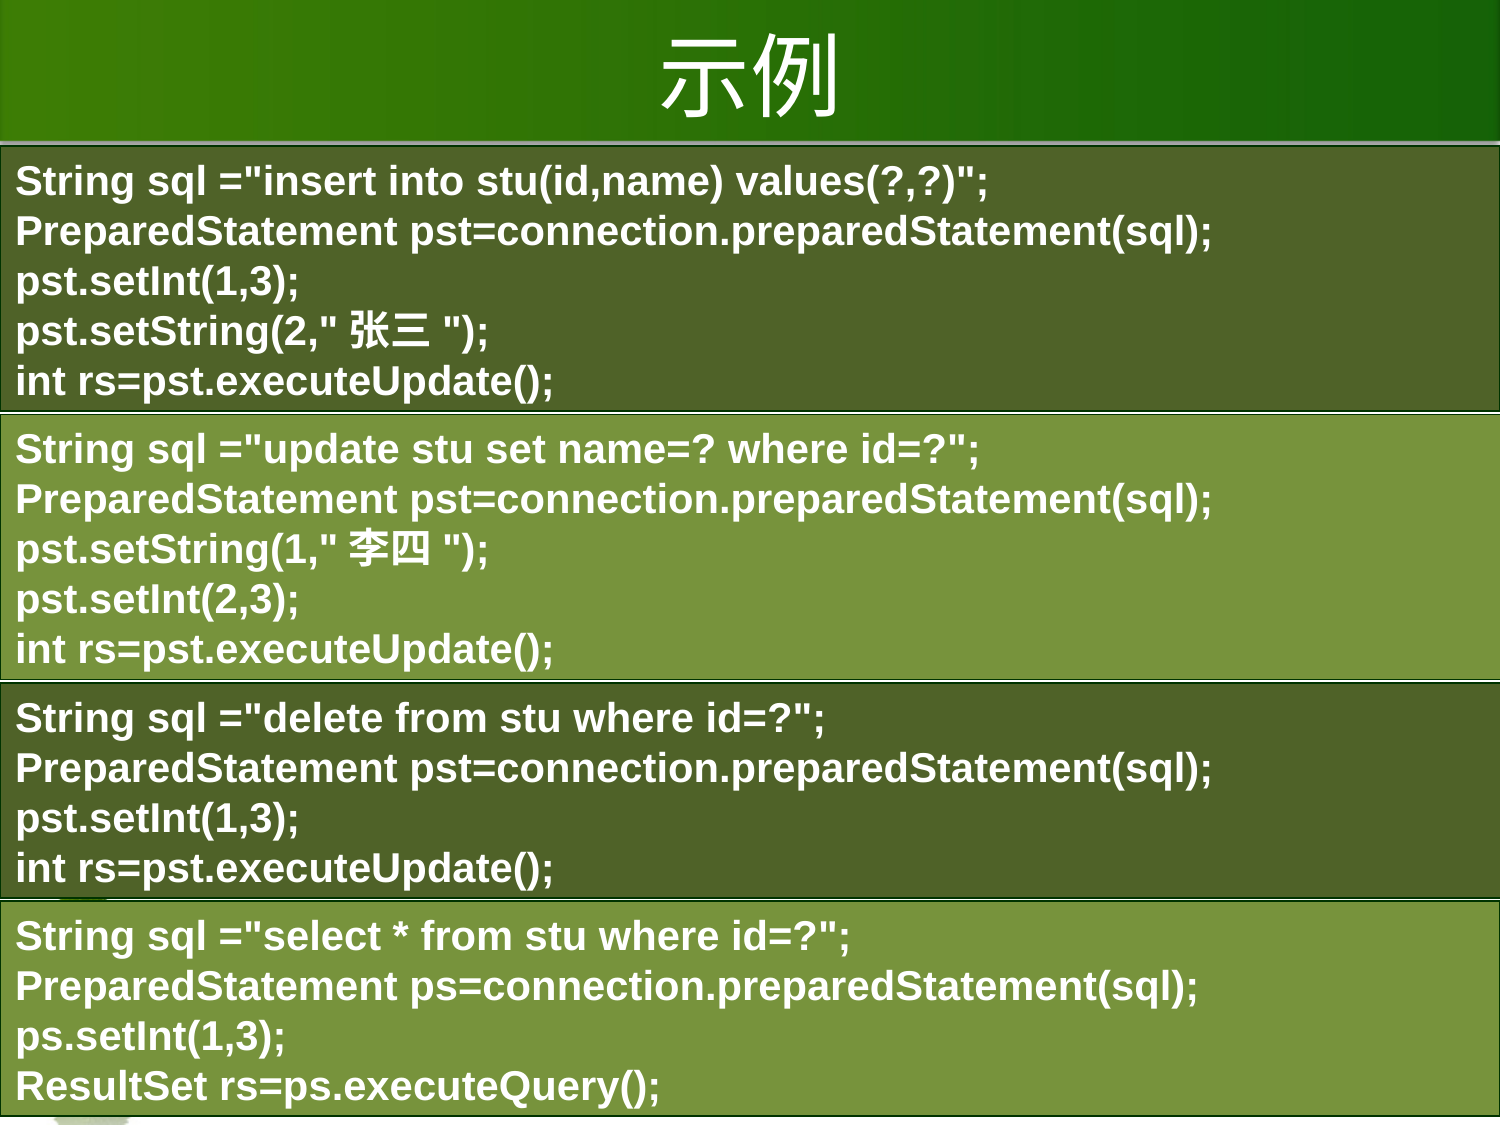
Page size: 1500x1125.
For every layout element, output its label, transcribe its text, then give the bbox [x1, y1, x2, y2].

picture [0, 1117, 1500, 1125]
text_box String sql ="delete from stu where id=?"; PreparedStatement pst=connection.preparedStatement(sql); pst.setInt(1,3); int rs=pst.executeUpdate(); [0, 682, 1500, 898]
title 示例 [5, 9, 1495, 138]
text_box String sql ="insert into stu(id,name) values(?,?)"; PreparedStatement pst=connection.preparedStatement(sql); pst.setInt(1,3); pst.setString(2,"张三"); int rs=pst.executeUpdate(); [0, 145, 1500, 411]
text_box String sql ="select * from stu where id=?"; PreparedStatement ps=connection.preparedStatement(sql); ps.setInt(1,3); ResultSet rs=ps.executeQuery(); [0, 901, 1500, 1117]
picture [0, 0, 1500, 145]
text_box String sql ="update stu set name=? where id=?"; PreparedStatement pst=connection.preparedStatement(sql); pst.setString(1,"李四"); pst.setInt(2,3); int rs=pst.executeUpdate(); [0, 414, 1500, 680]
